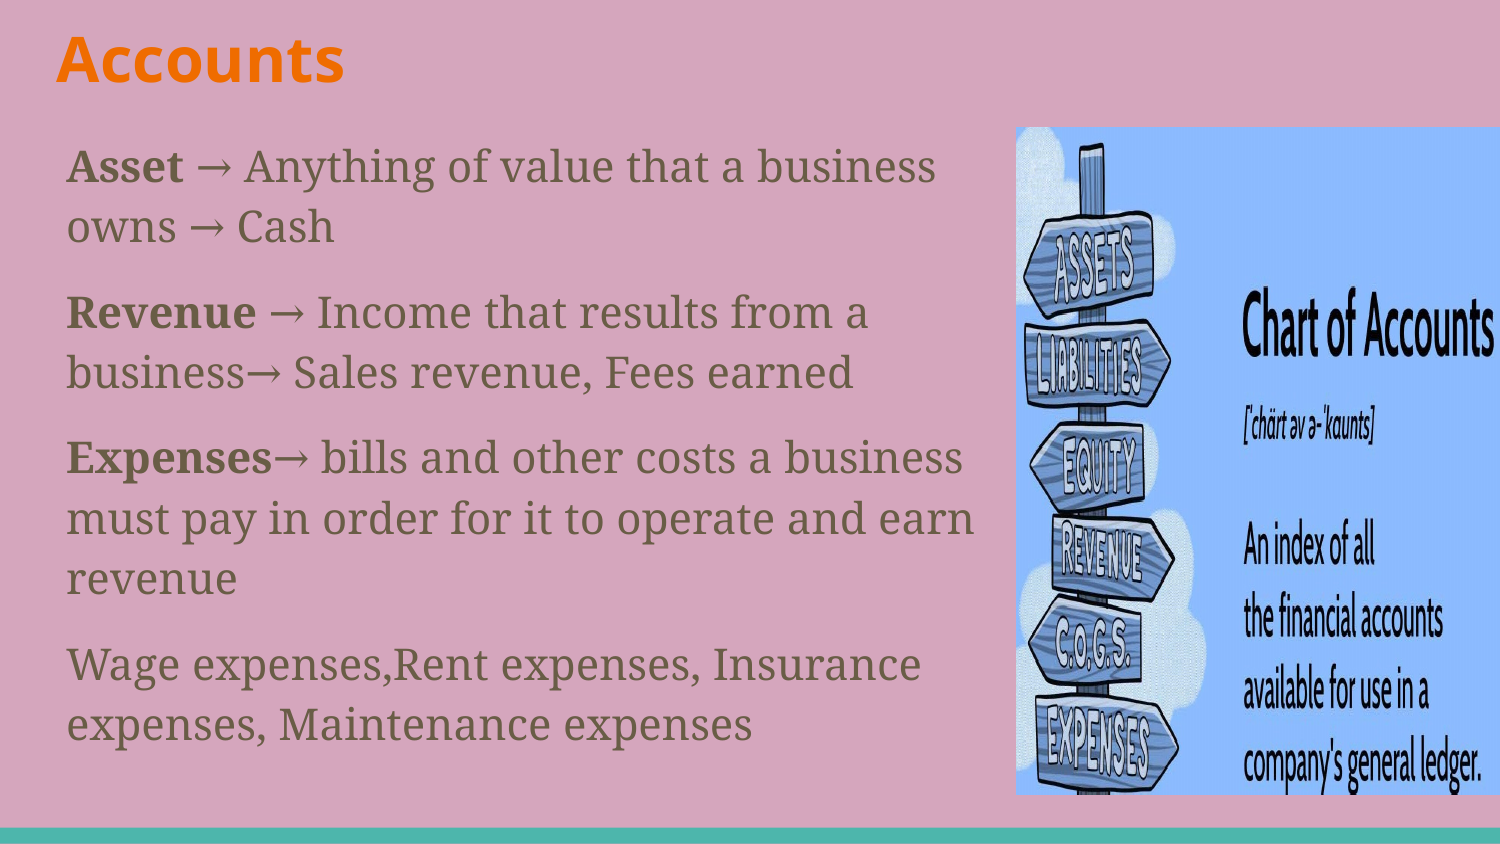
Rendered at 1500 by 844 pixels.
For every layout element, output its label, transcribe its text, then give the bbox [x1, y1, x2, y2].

list Asset → Anything of value that a business owns → Cash Revenue → Income that results from a business→ Sales revenue, Fees earned Expenses→ bills and other costs a business must pay in order for it to operate and earn revenue Wage expenses,Rent expenses, Insurance expenses, Maintenance expenses [51, 116, 1053, 798]
picture [1015, 127, 1500, 795]
title Accounts [41, 0, 873, 116]
